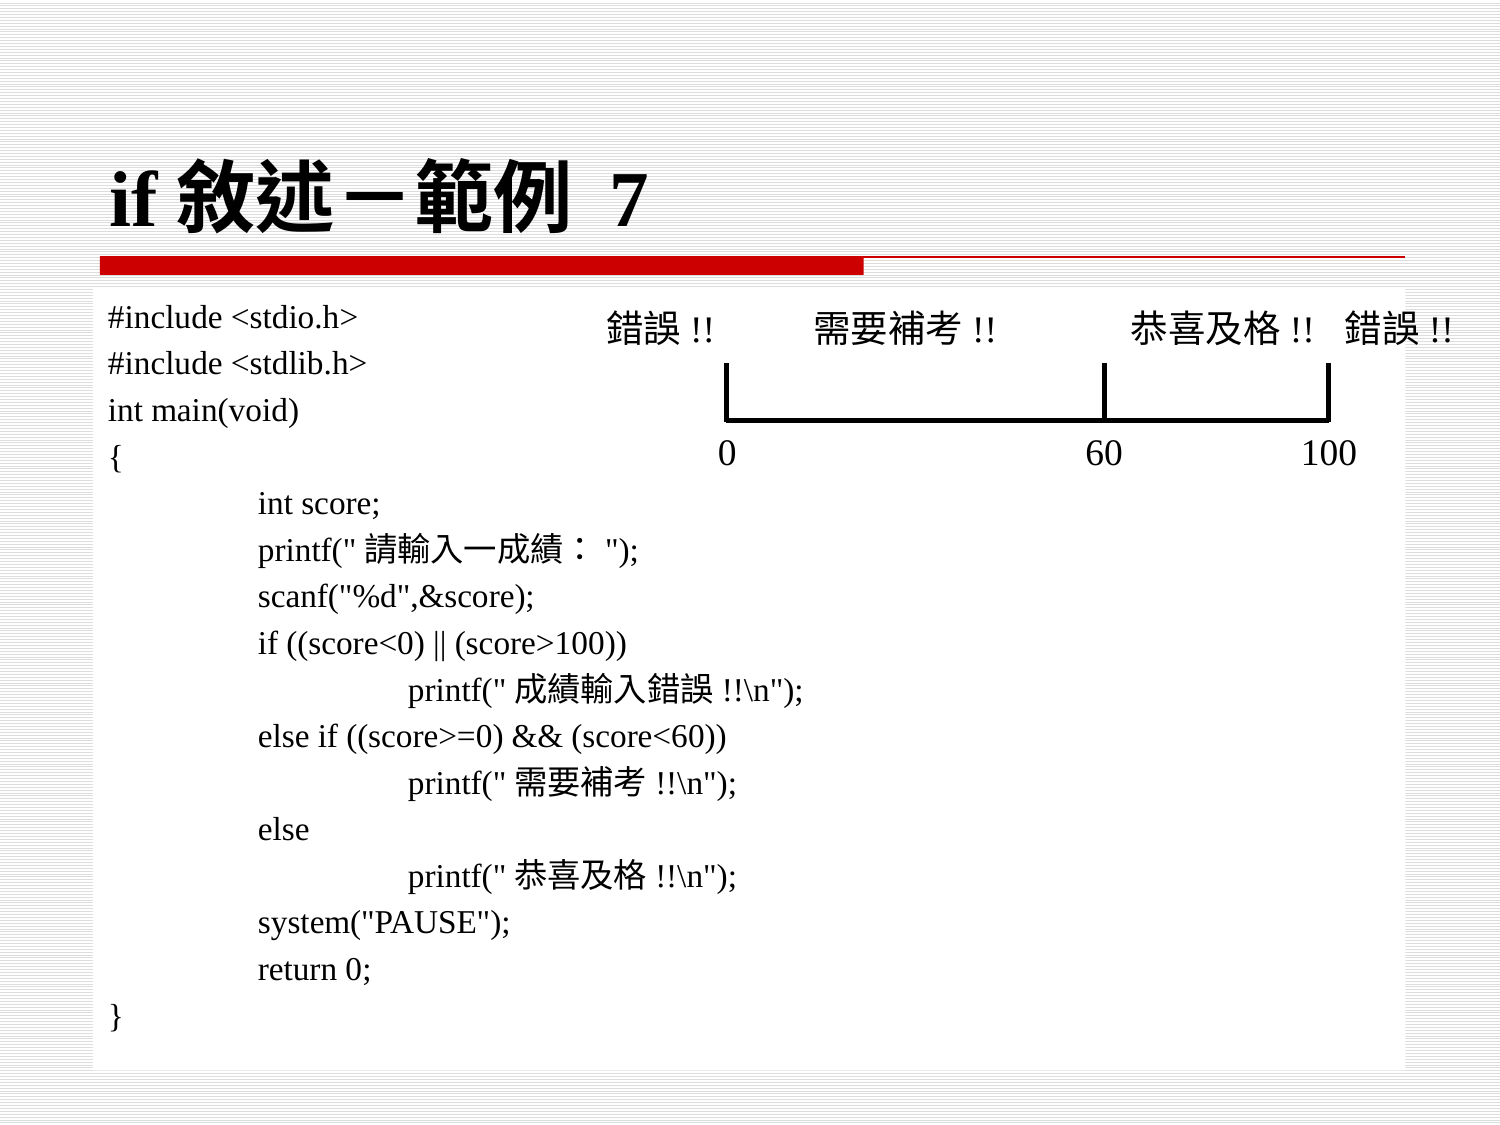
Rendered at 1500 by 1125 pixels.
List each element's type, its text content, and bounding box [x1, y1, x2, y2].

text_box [594, 296, 1466, 482]
title if敘述－範例 7 [94, 50, 1407, 250]
list #include <stdio.h> #include <stdlib.h> int main(void) { int score; printf("請輸入一成績："); scanf("%d",&score); if ((score<0) || (score>100)) printf("成績輸入錯誤!!\n"); else if ((score>=0) && (score<60)) printf("需要補考!!\n"); else printf("恭喜及格!!\n"); system("PAUSE"); return 0; } [92, 287, 1406, 1071]
